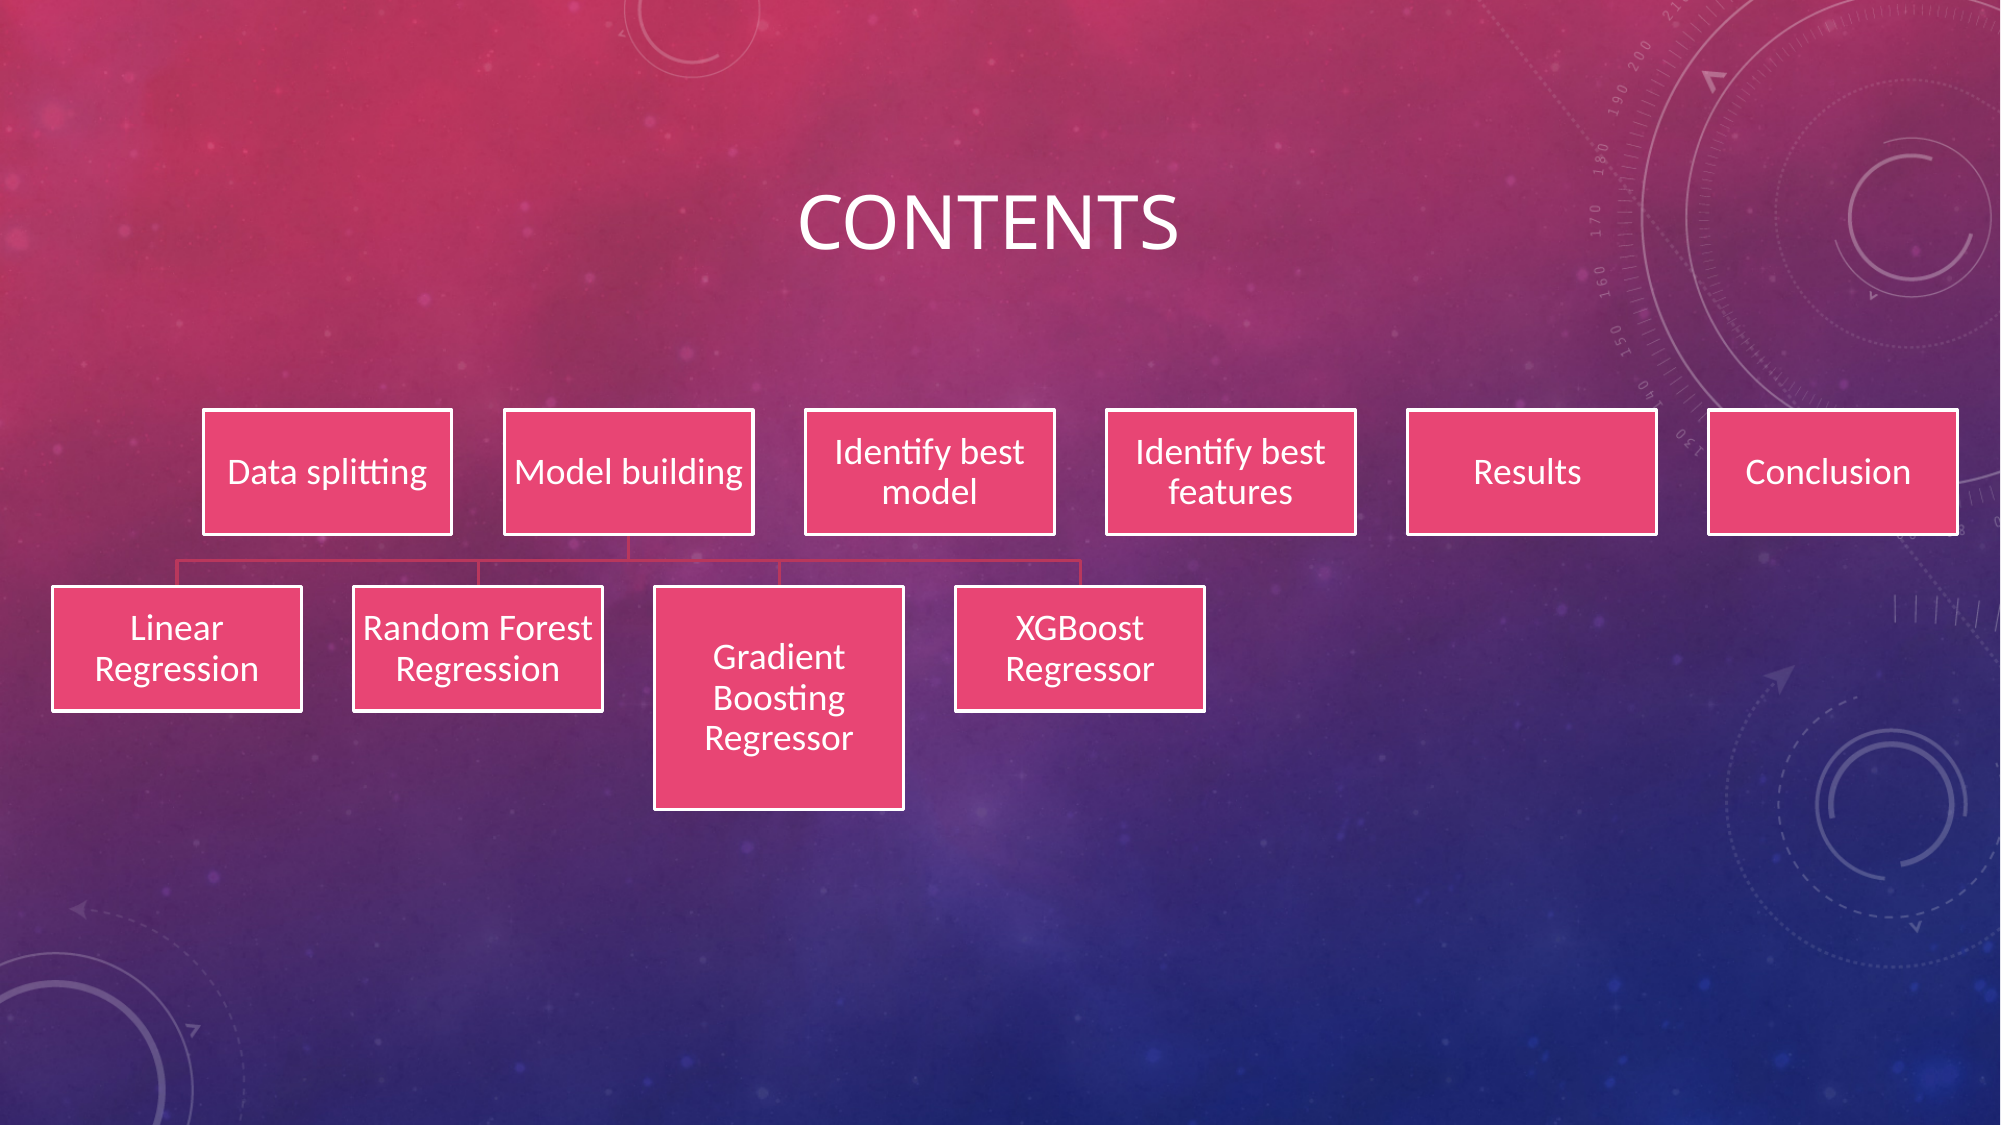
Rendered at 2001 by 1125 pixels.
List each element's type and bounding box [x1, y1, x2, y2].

list [52, 99, 1958, 1121]
picture [0, 0, 2001, 1125]
